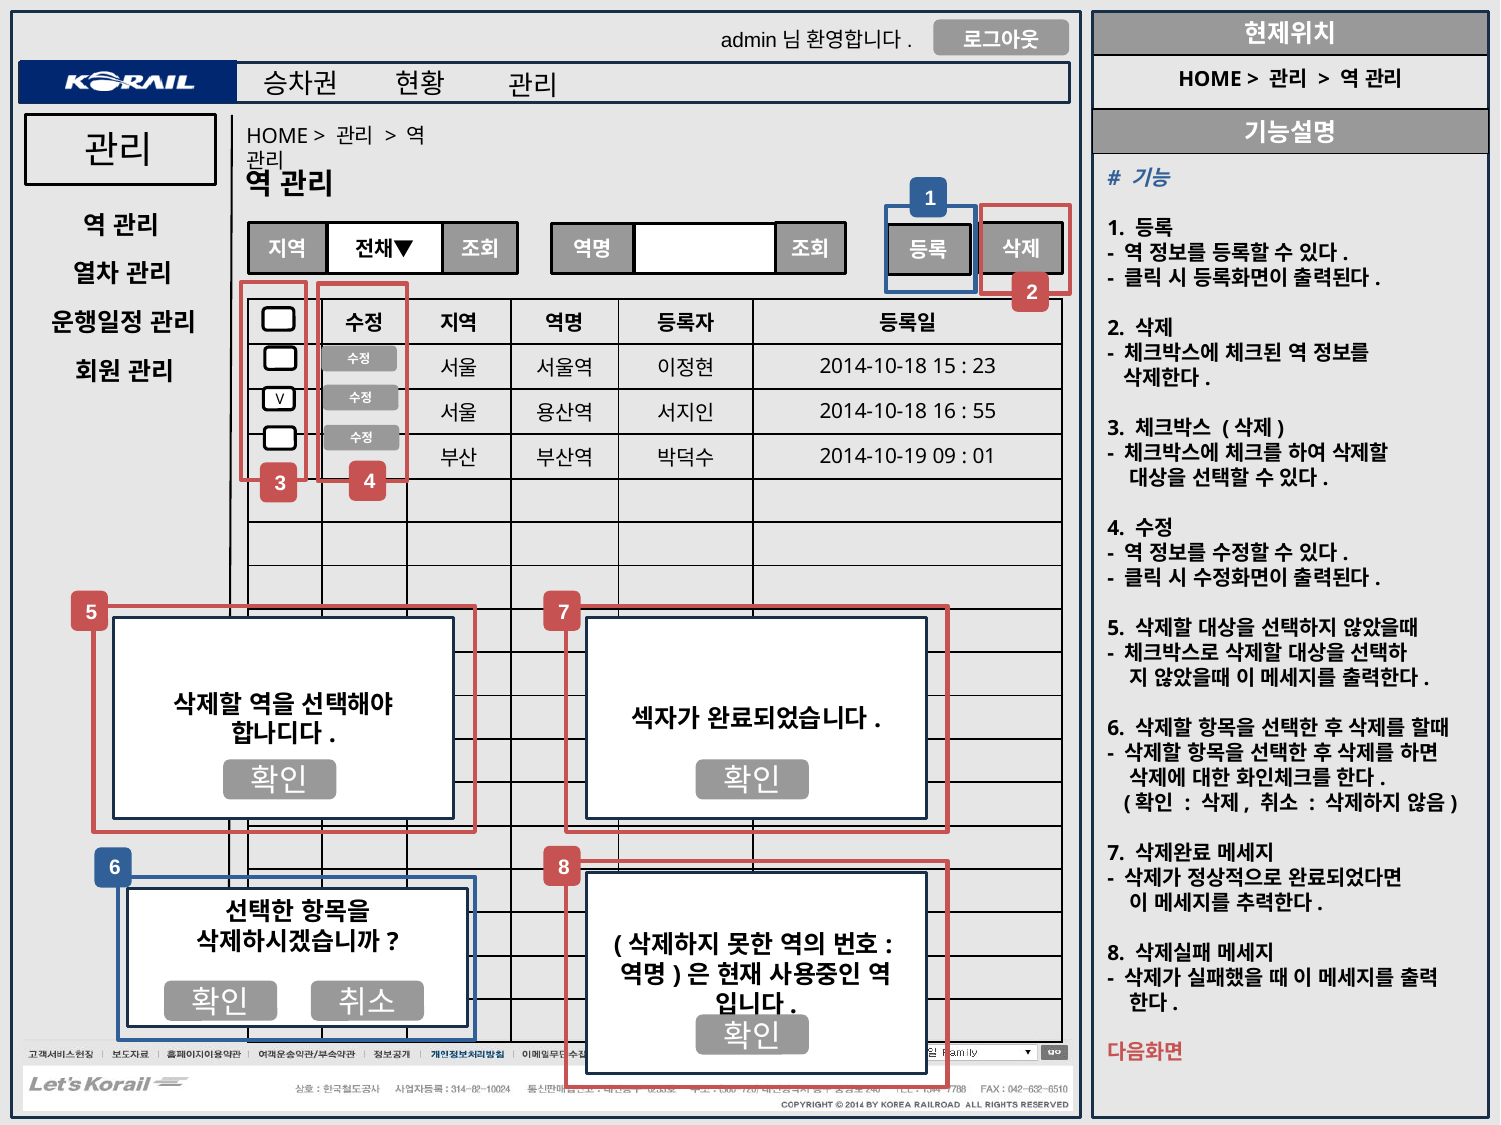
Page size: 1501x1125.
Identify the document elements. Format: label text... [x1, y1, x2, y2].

table_cell [512, 870, 565, 911]
text_box 역 관리 [3, 201, 240, 247]
table_cell [476, 610, 510, 651]
table_cell [249, 480, 321, 521]
table_cell [476, 783, 510, 825]
text_box 2 [1011, 271, 1050, 312]
text_box 5 [70, 590, 109, 631]
table_cell 2014-10-18 15 : 23 [754, 345, 1061, 388]
table_header 등록일 [754, 300, 1061, 343]
table_cell 부산역 [512, 435, 618, 478]
text_box [117, 875, 476, 1041]
table_header 지역 [408, 300, 510, 343]
table_cell [512, 783, 565, 825]
table_cell [619, 566, 752, 604]
text_box [565, 859, 949, 1088]
table_cell [512, 523, 618, 565]
text_box 전채▼ [326, 221, 441, 275]
table_cell [323, 566, 406, 604]
text_box 수정 [321, 383, 401, 412]
table_cell [949, 696, 1061, 738]
table_cell [512, 610, 565, 651]
table_cell [323, 870, 406, 875]
text_box [92, 604, 476, 833]
text_box [565, 604, 949, 833]
table_cell [249, 833, 321, 868]
text_box 7 [543, 590, 582, 631]
table_header 등록자 [619, 300, 752, 343]
table_cell [323, 483, 406, 521]
table_cell [408, 827, 510, 868]
text_box 회원 관리 [7, 348, 244, 393]
table_cell [754, 480, 1061, 521]
table_cell [476, 653, 510, 695]
text_box HOME > 관리 > 역 관리 [1092, 58, 1489, 99]
text_box 열차 관리 [4, 250, 241, 295]
table_header [307, 300, 316, 343]
table_cell [619, 480, 752, 521]
table_cell [476, 1000, 510, 1041]
table_cell [512, 957, 565, 998]
text_box 조회 [774, 221, 847, 275]
text_box 8 [543, 846, 582, 886]
text_box 수정 [322, 423, 401, 453]
table_cell [476, 740, 510, 781]
table_cell [512, 653, 565, 695]
table_cell [408, 480, 510, 521]
text_box [632, 222, 774, 275]
table_cell 부산 [408, 435, 510, 478]
table_cell [512, 566, 618, 608]
text_box 역명 [550, 222, 632, 275]
table_cell [949, 610, 1061, 651]
text_box 수정 [319, 344, 399, 373]
text_box [979, 203, 1071, 295]
table_header 역명 [512, 300, 618, 343]
text_box 역 관리 [230, 157, 355, 208]
table_cell 2014-10-19 09 : 01 [754, 435, 1061, 478]
table_cell 이정현 [619, 345, 752, 388]
table_cell [323, 523, 406, 565]
picture [23, 1039, 1073, 1111]
text_box 취소 [309, 979, 426, 1023]
table_cell [949, 1000, 1061, 1041]
table_cell [512, 1000, 565, 1041]
table_cell [249, 870, 321, 875]
table_cell [512, 480, 618, 521]
table_cell [619, 833, 752, 859]
table_cell [512, 696, 565, 738]
table_cell [949, 653, 1061, 695]
table_cell [249, 523, 321, 565]
table_cell [307, 390, 316, 433]
text_box 지역 [247, 221, 326, 275]
text_box [239, 281, 307, 481]
table_cell [307, 435, 316, 478]
table_cell [949, 740, 1061, 781]
table_cell [512, 740, 565, 781]
picture [20, 60, 237, 103]
table_cell 용산역 [512, 390, 618, 433]
text_box [885, 204, 977, 294]
table_cell [408, 566, 510, 608]
text_box # 기능 1. 등록 - 역 정보를 등록할 수 있다. - 클릭 시 등록화면이 출력된다. 2. 삭제 - 체크박스에 체크된 역 정보를 삭제한다. 3. 체크박스 (삭제) - 체크박스에 체크를 하여 삭제할 대상을 선택할 수 있다. 4. 수정 - 역 정보를 수정할 수 있다. - 클릭 시 수정화면이 출력된다. 5. 삭제할 대상을 선택하지 않았을때 - 체크박스로 삭제할 대상을 선택하 지 않았을때 이 메세지를 출력한다. 6. 삭제할 항목을 선택한 후 삭제를 할때 - 삭제할 항목을 선택한 후 삭제를 하면 삭제에 대한 화인체크를 한다. (확인 : 삭제, 취소 : 삭제하지 않음) 7. 삭제완료 메세지 - 삭제가 정상적으로 완료되었다면 이 메세지를 추력한다. 8. 삭제실패 메세지 - 삭제가 실패했을 때 이 메세지를 출력 한다. 다음화면 [1092, 157, 1500, 1072]
text_box 1 [909, 177, 948, 217]
text_box 6 [94, 846, 133, 886]
table_cell [307, 345, 316, 388]
table_cell [476, 957, 510, 998]
table_cell 서울역 [512, 345, 618, 388]
table_cell 서지인 [619, 390, 752, 433]
text_box 3 [259, 462, 298, 503]
table_cell [323, 833, 406, 868]
table_cell [949, 783, 1061, 825]
table_cell [949, 957, 1061, 998]
text_box 조회 [441, 221, 519, 275]
table_cell [512, 913, 565, 955]
text_box [92, 849, 132, 890]
text_box 4 [348, 460, 387, 501]
text_box 관리 [69, 118, 176, 179]
table_cell [754, 827, 1061, 868]
table_cell [476, 913, 510, 955]
text_box [316, 282, 408, 483]
table_cell [949, 913, 1061, 955]
table_cell 박덕수 [619, 435, 752, 478]
table_cell [476, 696, 510, 738]
table_cell [249, 566, 321, 604]
table_cell 서울 [408, 345, 510, 388]
table_cell [408, 870, 510, 911]
text_box 운행일정 관리 [6, 299, 243, 344]
table_cell [754, 566, 1061, 608]
table_cell 2014-10-18 16 : 55 [754, 390, 1061, 433]
text_box HOME > 관리 > 역 관리 [231, 114, 479, 180]
table_cell [408, 523, 510, 565]
table_cell [512, 827, 618, 868]
table_cell 서울 [408, 390, 510, 433]
table_cell [754, 523, 1061, 565]
table_cell [619, 523, 752, 565]
table_cell [949, 870, 1061, 911]
